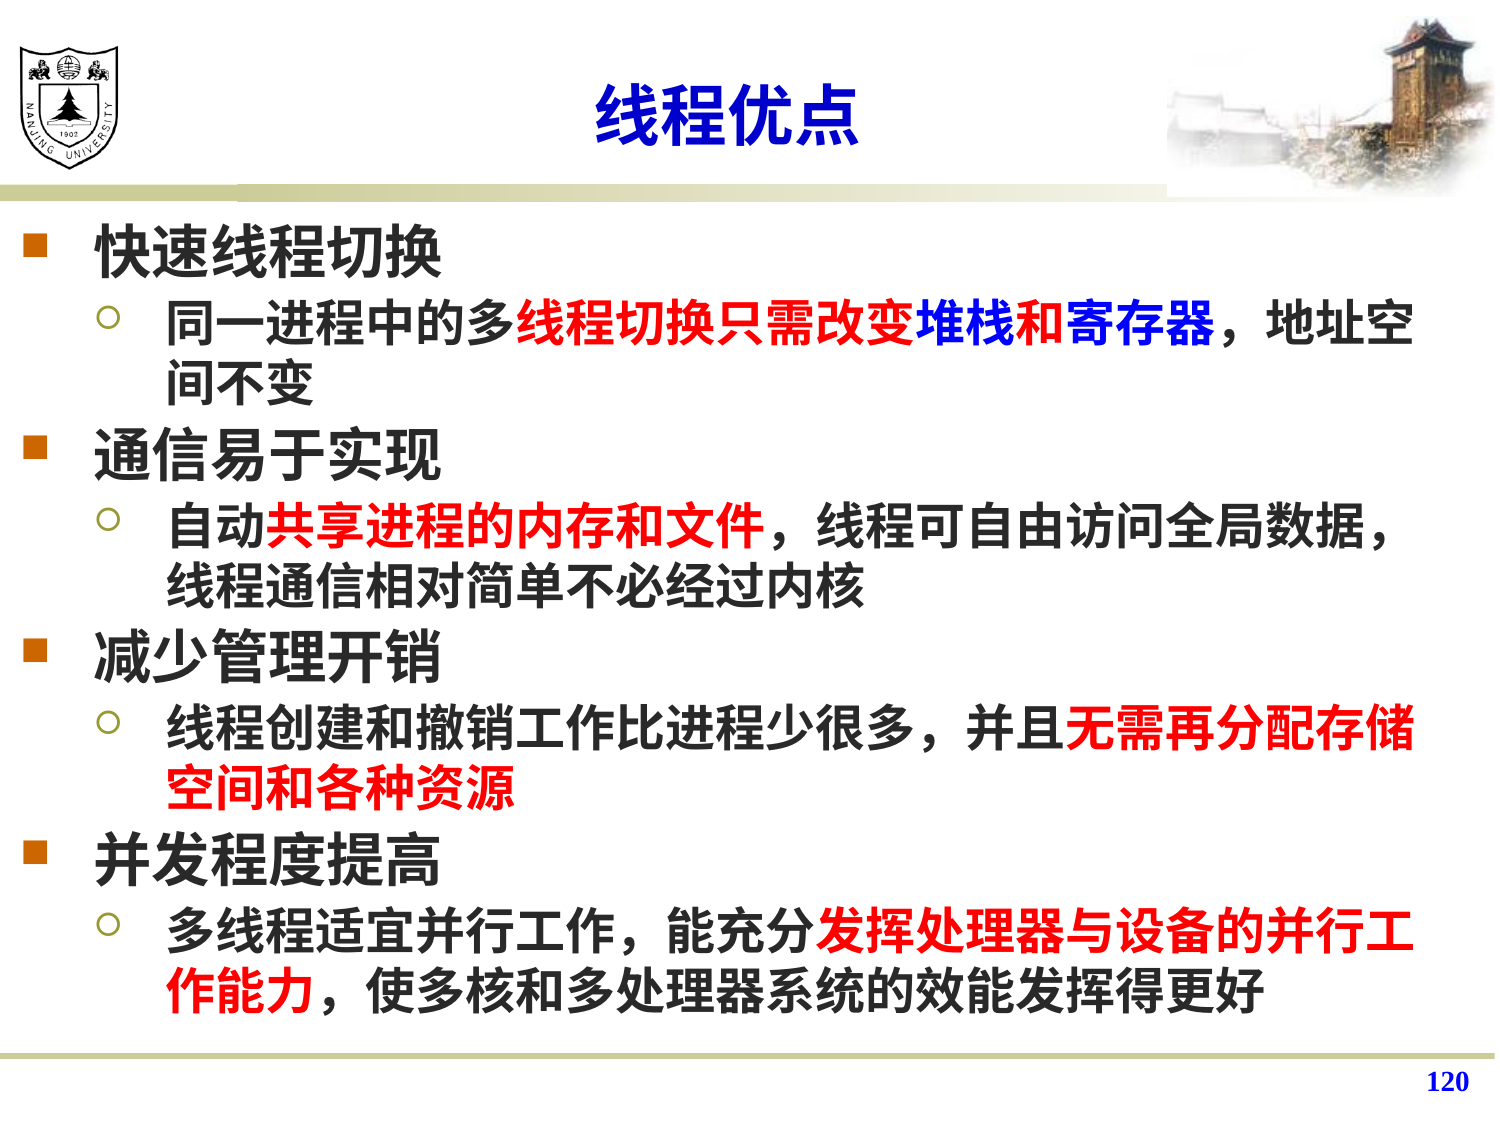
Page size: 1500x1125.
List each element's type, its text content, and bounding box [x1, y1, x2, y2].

text_box 线程优点 [123, 66, 1331, 161]
text_box 快速线程切换 同一进程中的多线程切换只需改变堆栈和寄存器，地址空间不变 通信易于实现 自动共享进程的内存和文件，线程可自由访问全局数据，线程通信相对简单不必经过内核 减少管理开销 线程创建和撤销工作比进程少很多，并且无需再分配存储空间和各种资源 并发程度提高 多线程适宜并行工作，能充分发挥处理器与设备的并行工作能力，使多核和多处理器系统的效能发挥得更好 [5, 208, 1459, 1024]
picture [0, 1053, 1495, 1059]
picture [14, 42, 124, 173]
slide_number 120 [1399, 1054, 1496, 1125]
picture [1167, 16, 1495, 197]
